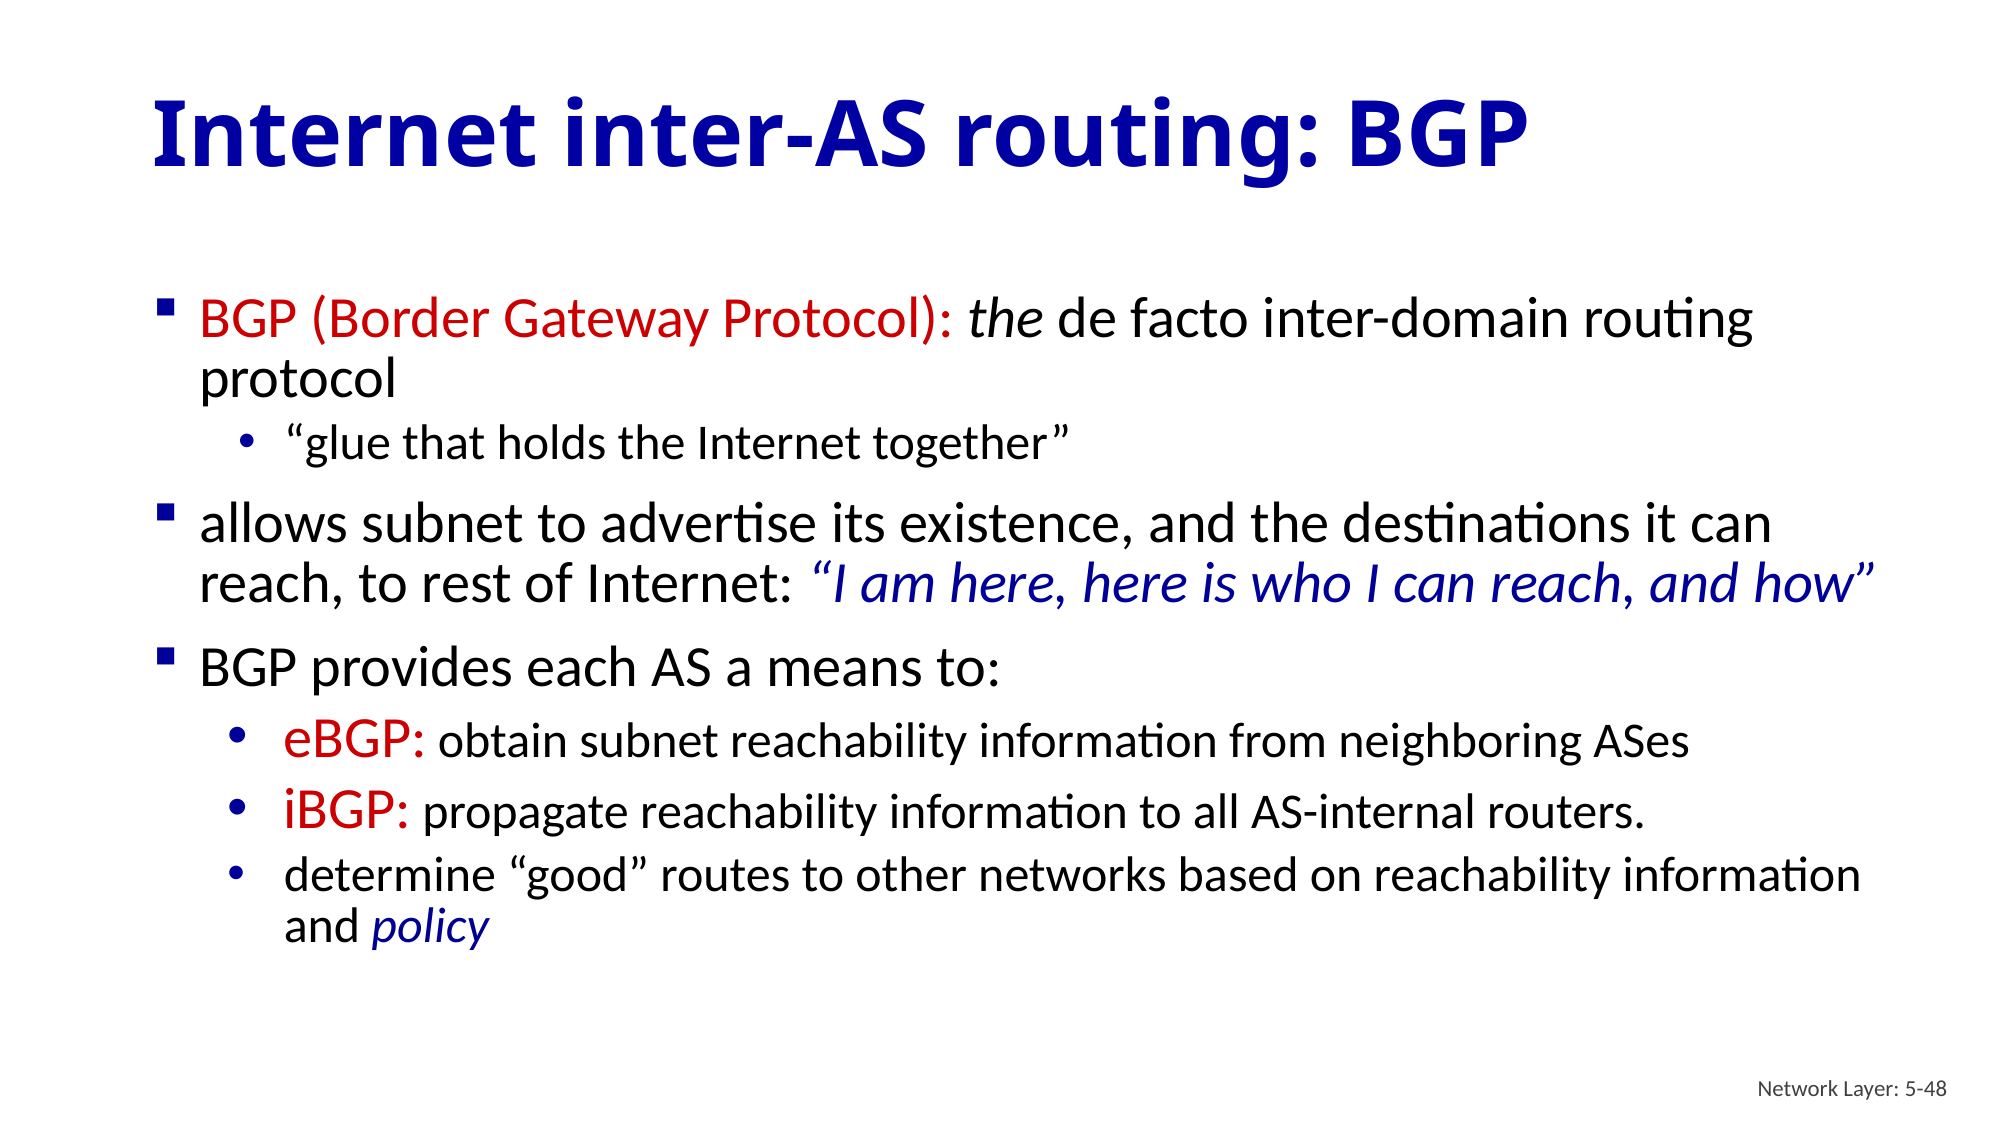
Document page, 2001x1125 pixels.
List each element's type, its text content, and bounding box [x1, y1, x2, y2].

slide_number Network Layer: 5-48 [1512, 1056, 1963, 1117]
title Internet inter-AS routing: BGP [137, 63, 1863, 211]
list BGP (Border Gateway Protocol): the de facto inter-domain routing protocol “glue that holds the Internet together” allows subnet to advertise its existence, and the destinations it can reach, to rest of Internet: “I am here, here is who I can reach, and how” BGP provides each AS a means to: eBGP: obtain subnet reachability information from neighboring ASes iBGP: propagate reachability information to all AS-internal routers. determine “good” routes to other networks based on reachability information and policy [137, 282, 1907, 997]
